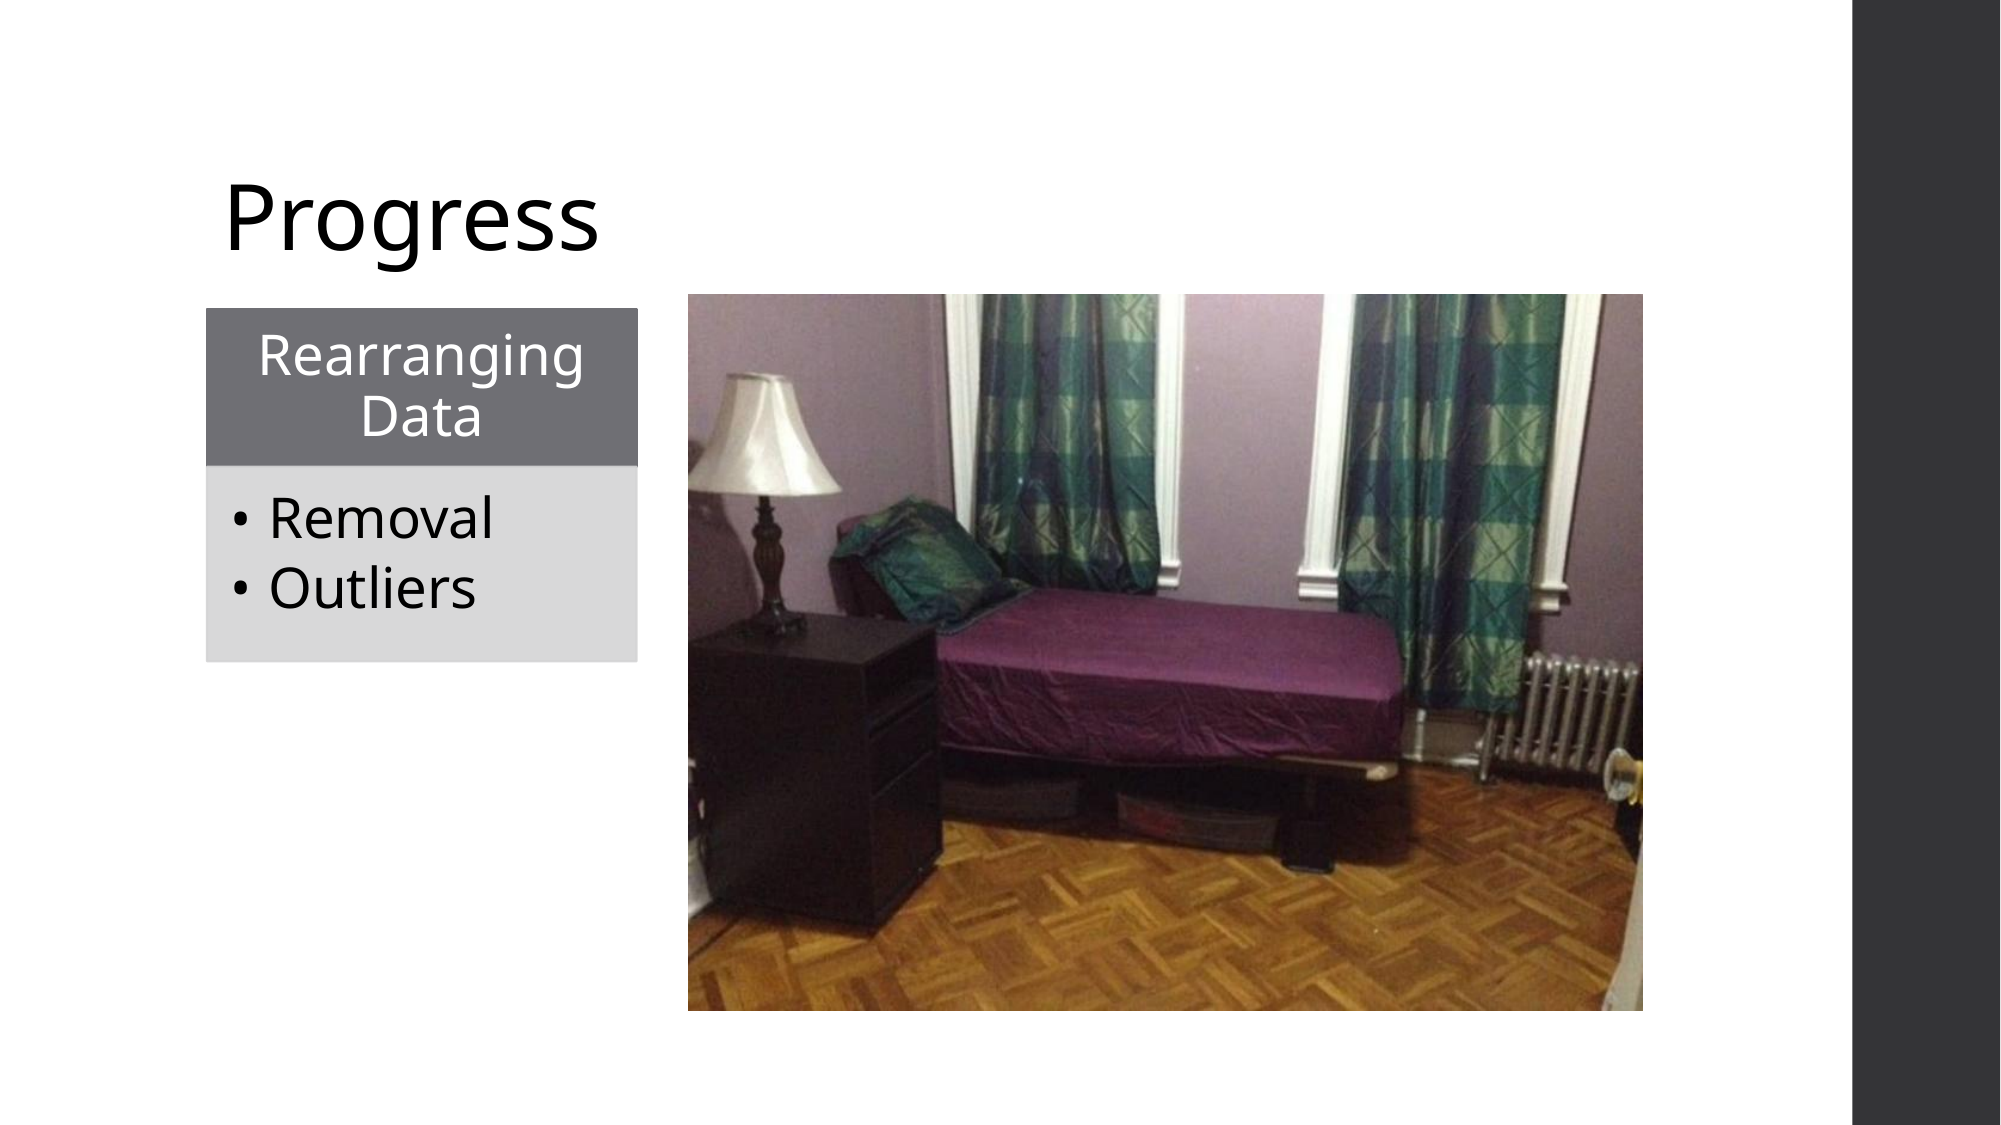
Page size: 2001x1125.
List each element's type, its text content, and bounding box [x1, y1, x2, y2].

picture [688, 294, 1644, 1011]
title Progress [206, 60, 1797, 278]
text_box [206, 308, 683, 662]
